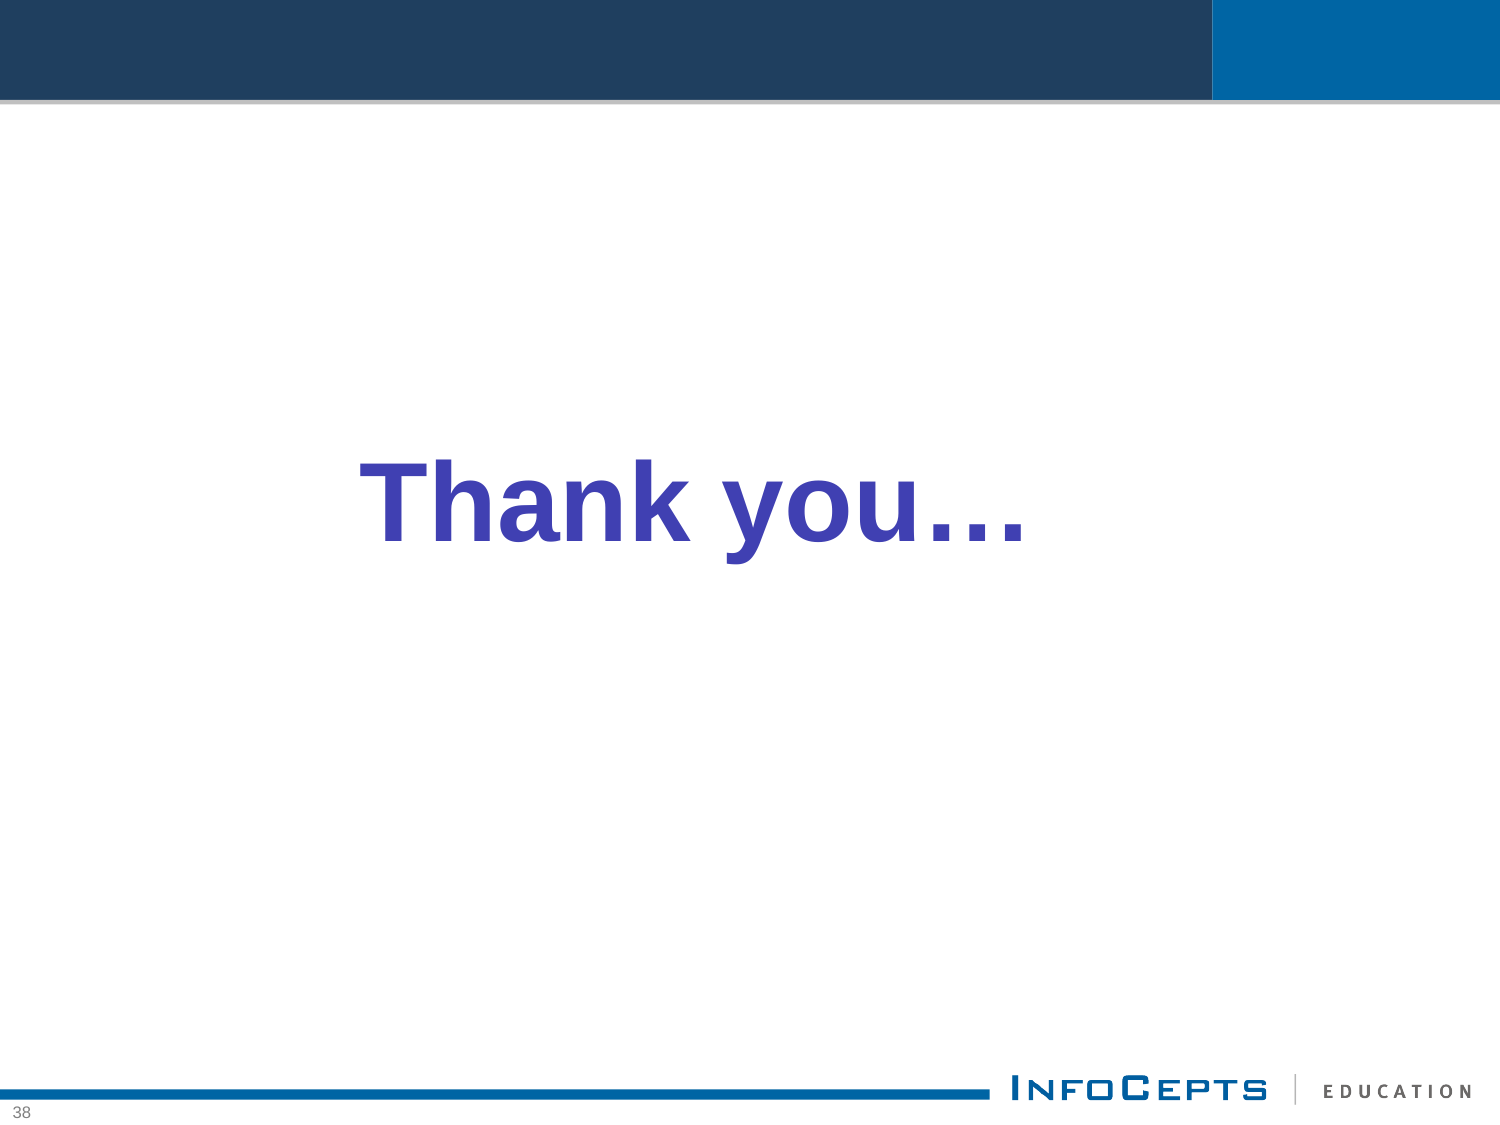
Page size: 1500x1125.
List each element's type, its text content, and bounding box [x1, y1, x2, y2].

slide_number 38 [0, 1094, 98, 1125]
picture [1012, 1072, 1471, 1106]
text_box Thank you… [269, 421, 1125, 572]
